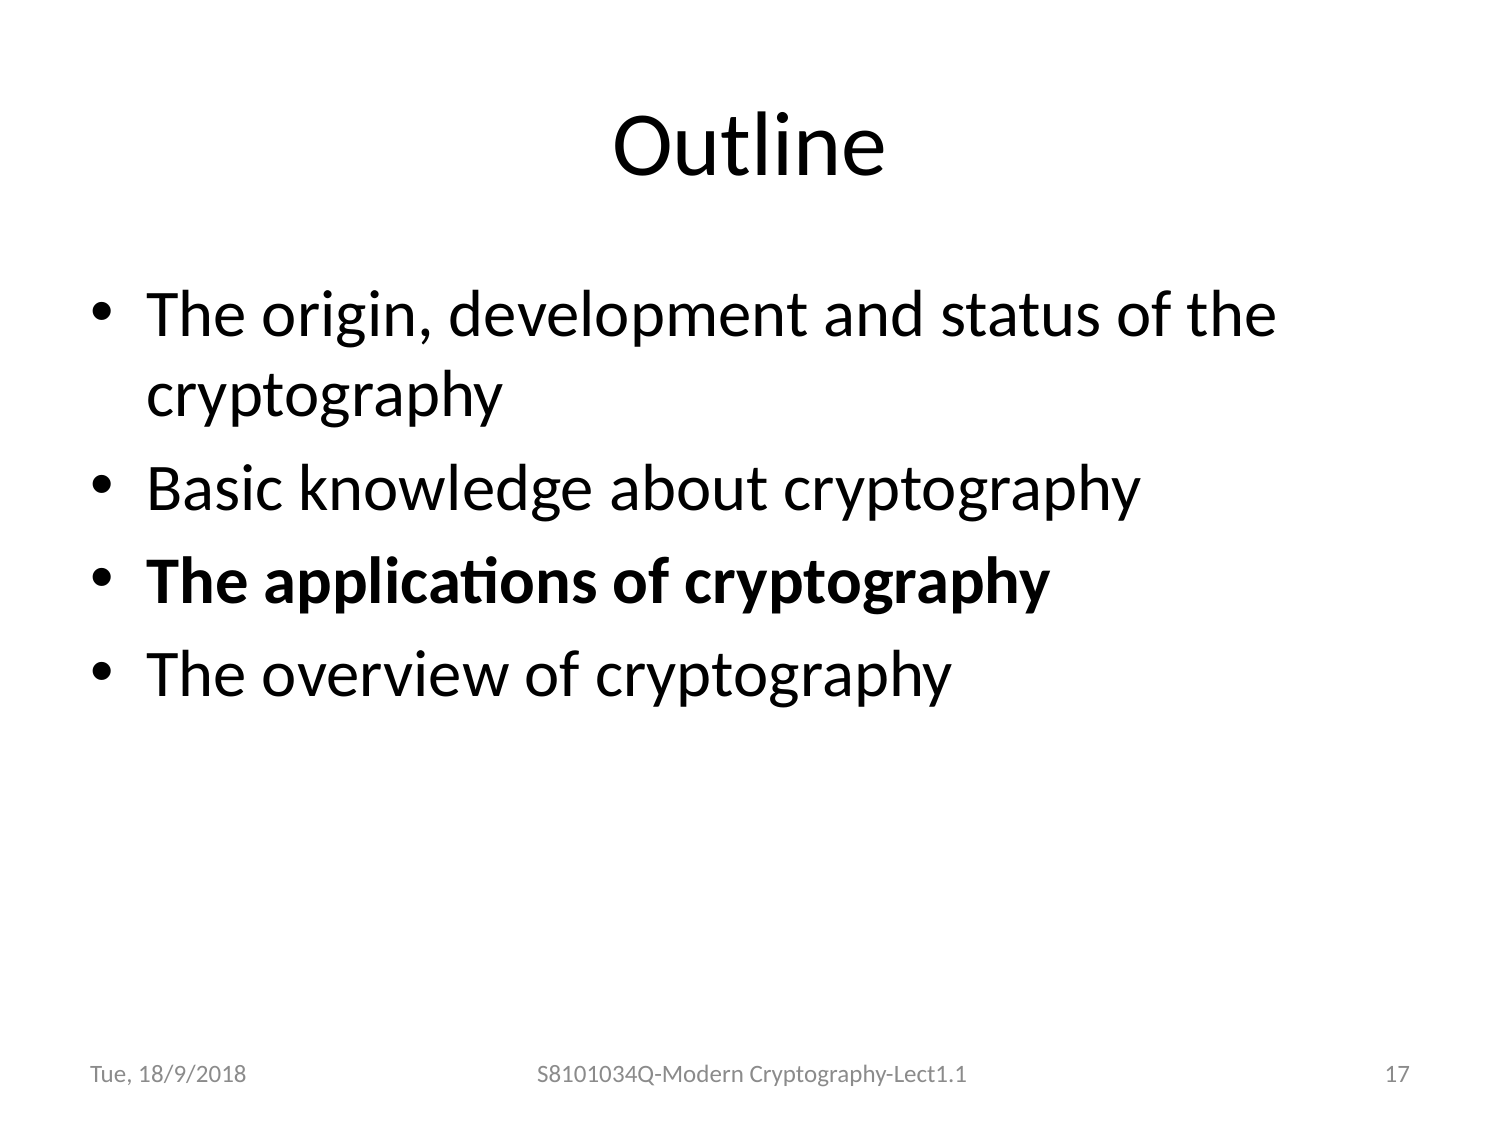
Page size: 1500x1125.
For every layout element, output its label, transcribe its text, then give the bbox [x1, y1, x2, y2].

title Outline [75, 45, 1425, 233]
slide_number 17 [1074, 1042, 1425, 1103]
footer S8101034Q-Modern Cryptography-Lect1.1 [454, 1042, 1051, 1103]
list The origin, development and status of the cryptography Basic knowledge about cryptography The applications of cryptography The overview of cryptography [75, 262, 1425, 1005]
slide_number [75, 1042, 425, 1103]
